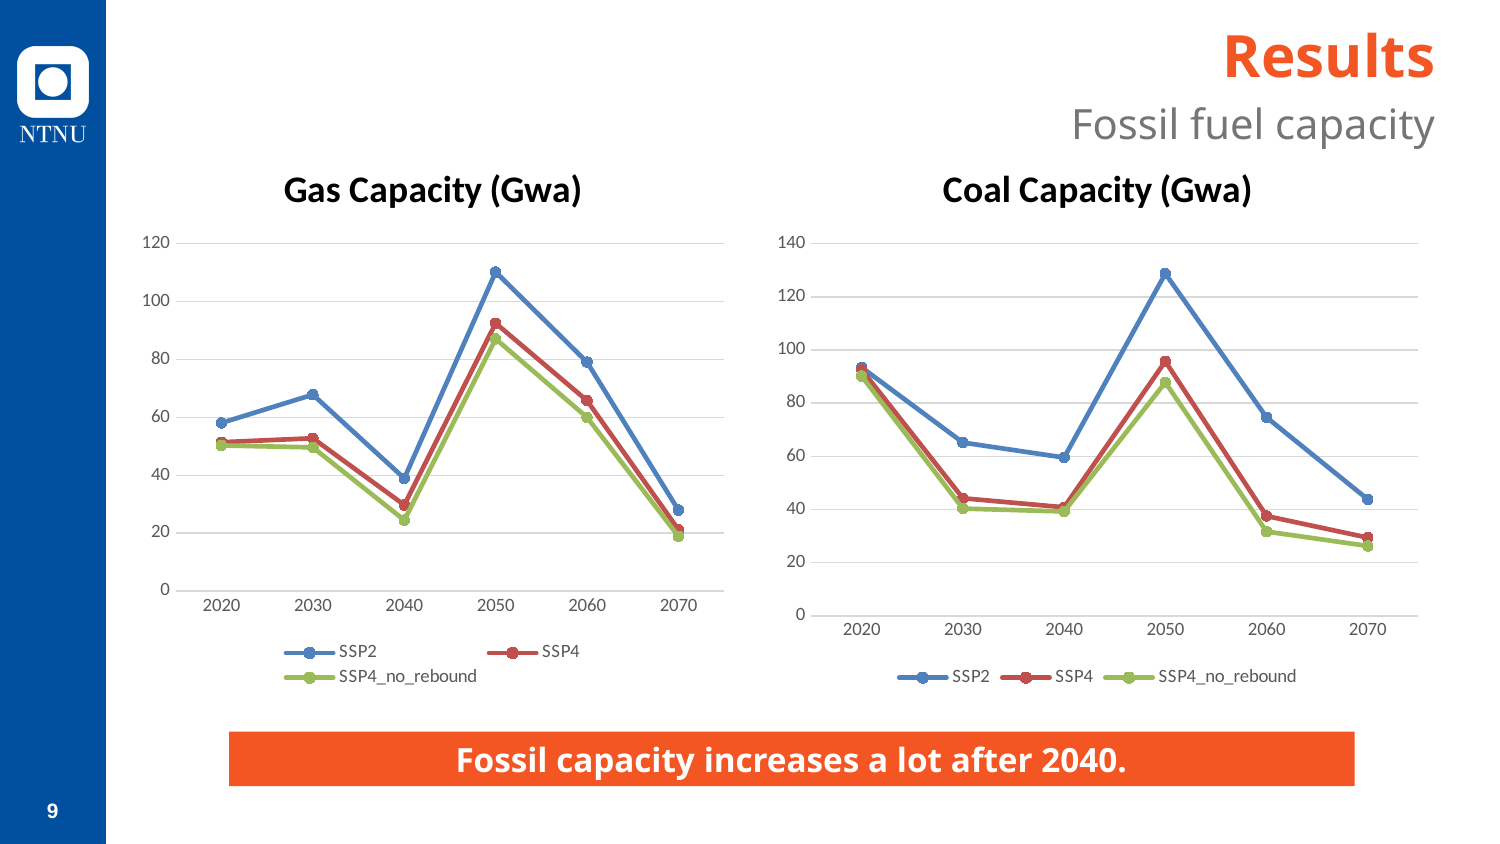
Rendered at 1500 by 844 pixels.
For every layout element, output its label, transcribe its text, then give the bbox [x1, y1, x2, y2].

chart [129, 144, 737, 694]
text_box Fossil capacity increases a lot after 2040. [229, 731, 1355, 787]
list Fossil fuel capacity [190, 89, 1451, 156]
picture [0, 0, 106, 844]
title Results [190, 23, 1451, 85]
chart [763, 144, 1433, 694]
